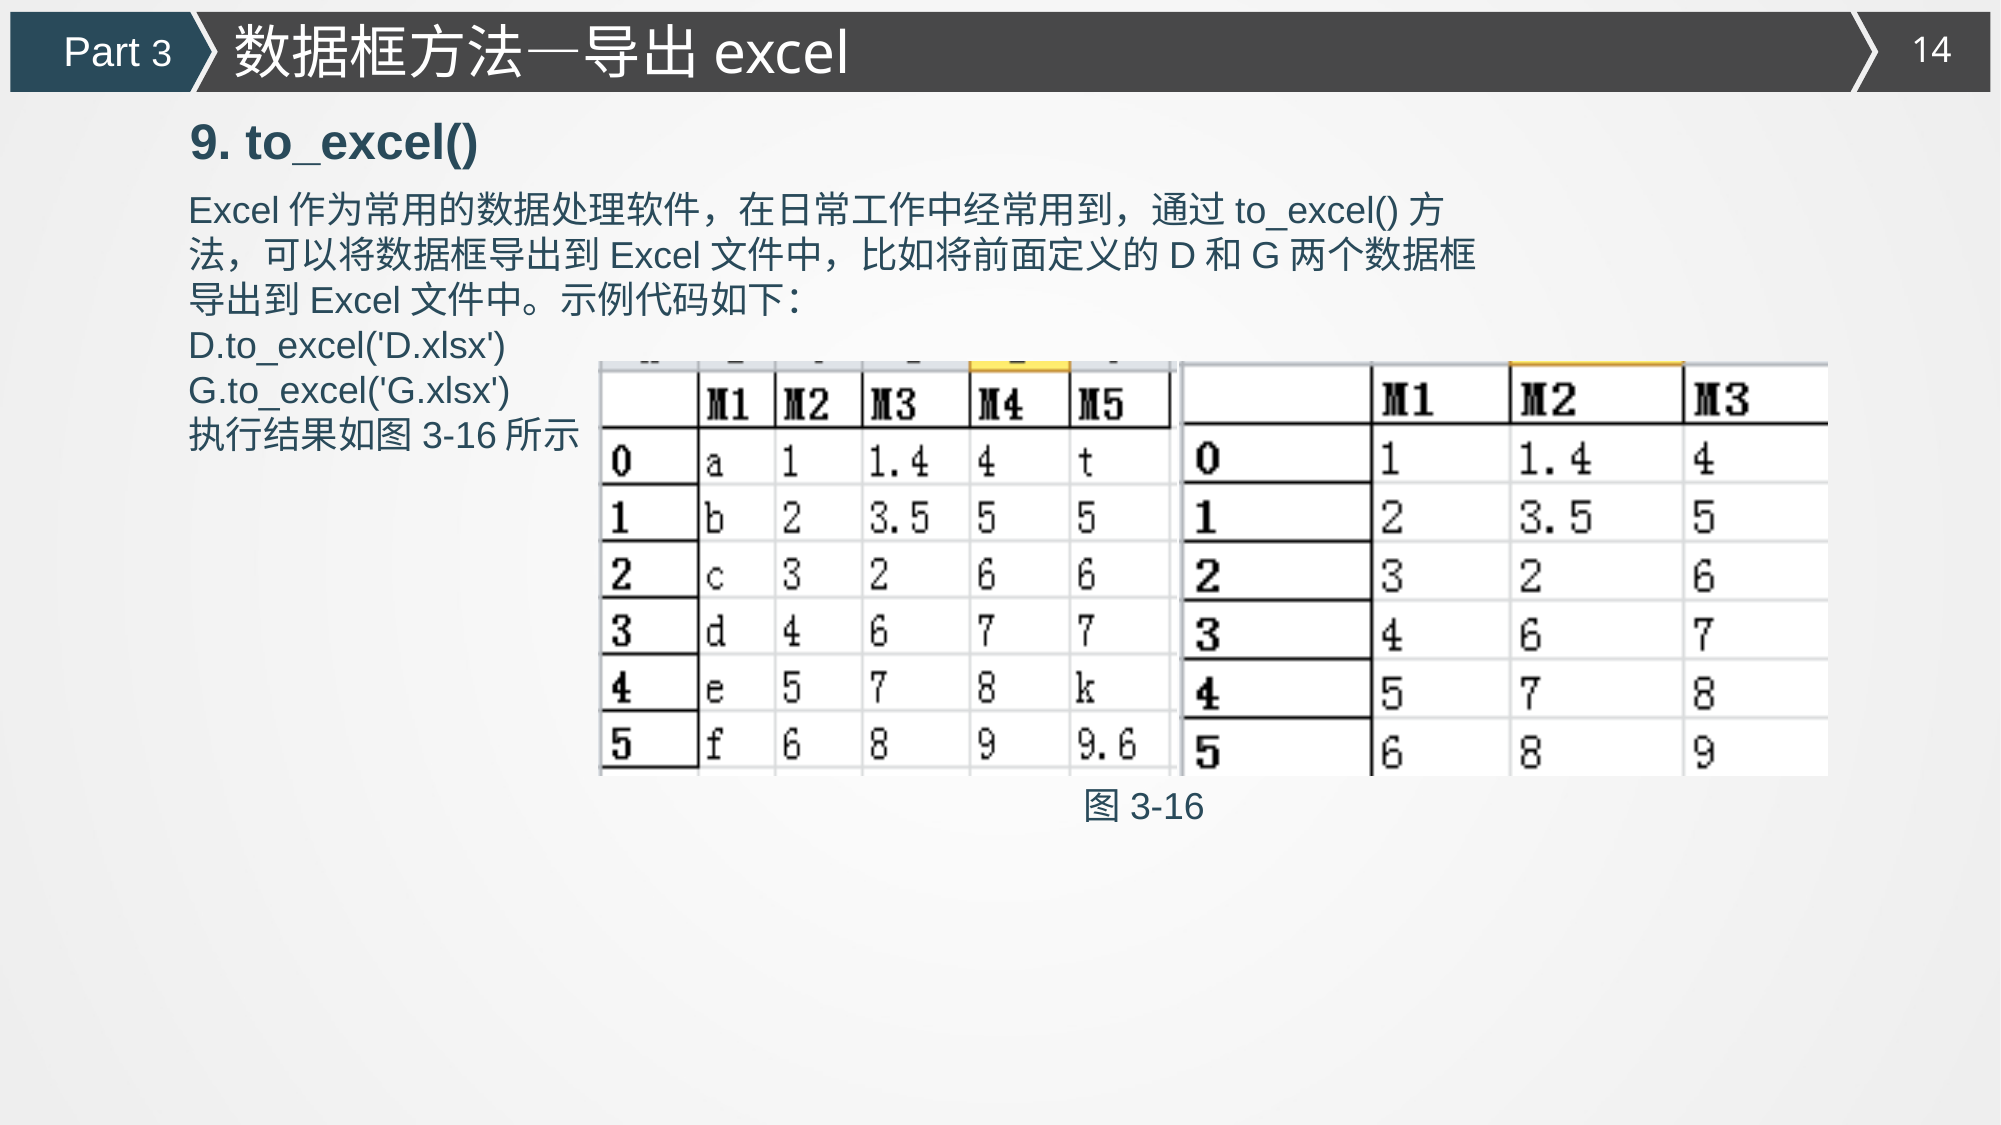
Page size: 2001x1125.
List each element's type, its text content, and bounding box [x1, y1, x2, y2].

text_box 图3-16 [1068, 784, 1220, 835]
text_box 数据框方法—导出excel [218, 7, 1485, 93]
text_box Part 3 [22, 17, 198, 83]
picture [0, 0, 2001, 1125]
text_box 9. to_excel() [175, 102, 494, 178]
text_box Excel作为常用的数据处理软件，在日常工作中经常用到，通过to_excel()方法，可以将数据框导出到Excel文件中，比如将前面定义的D和G两个数据框导出到Excel文件中。示例代码如下： D.to_excel('D.xlsx') G.to_excel('G.xlsx') 执行结果如图3-16所示 [173, 178, 1501, 464]
